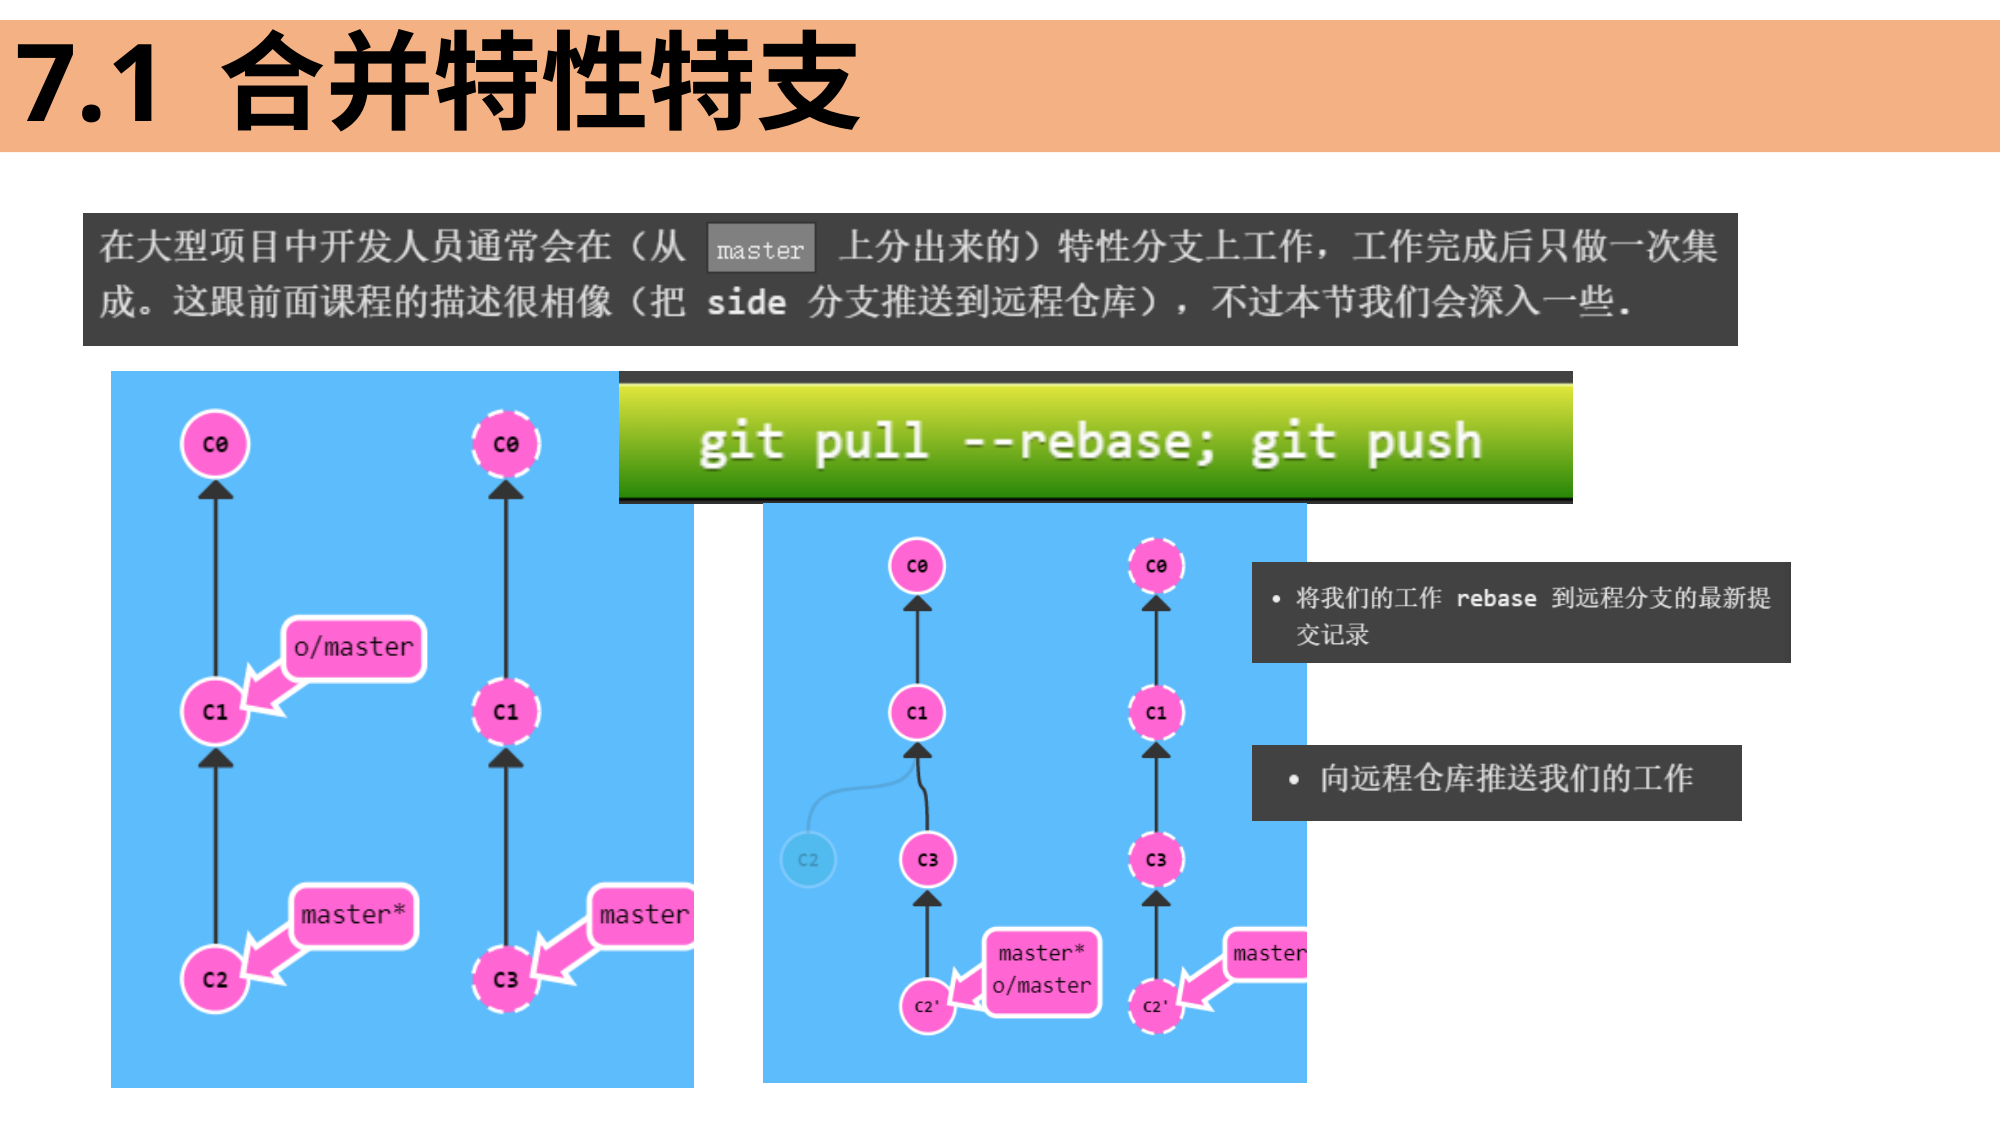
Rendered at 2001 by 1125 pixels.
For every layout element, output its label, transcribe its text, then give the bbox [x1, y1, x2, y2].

title 7.1 合并特性特支 [0, 20, 2000, 153]
picture [83, 213, 1738, 346]
picture [111, 371, 1791, 1088]
